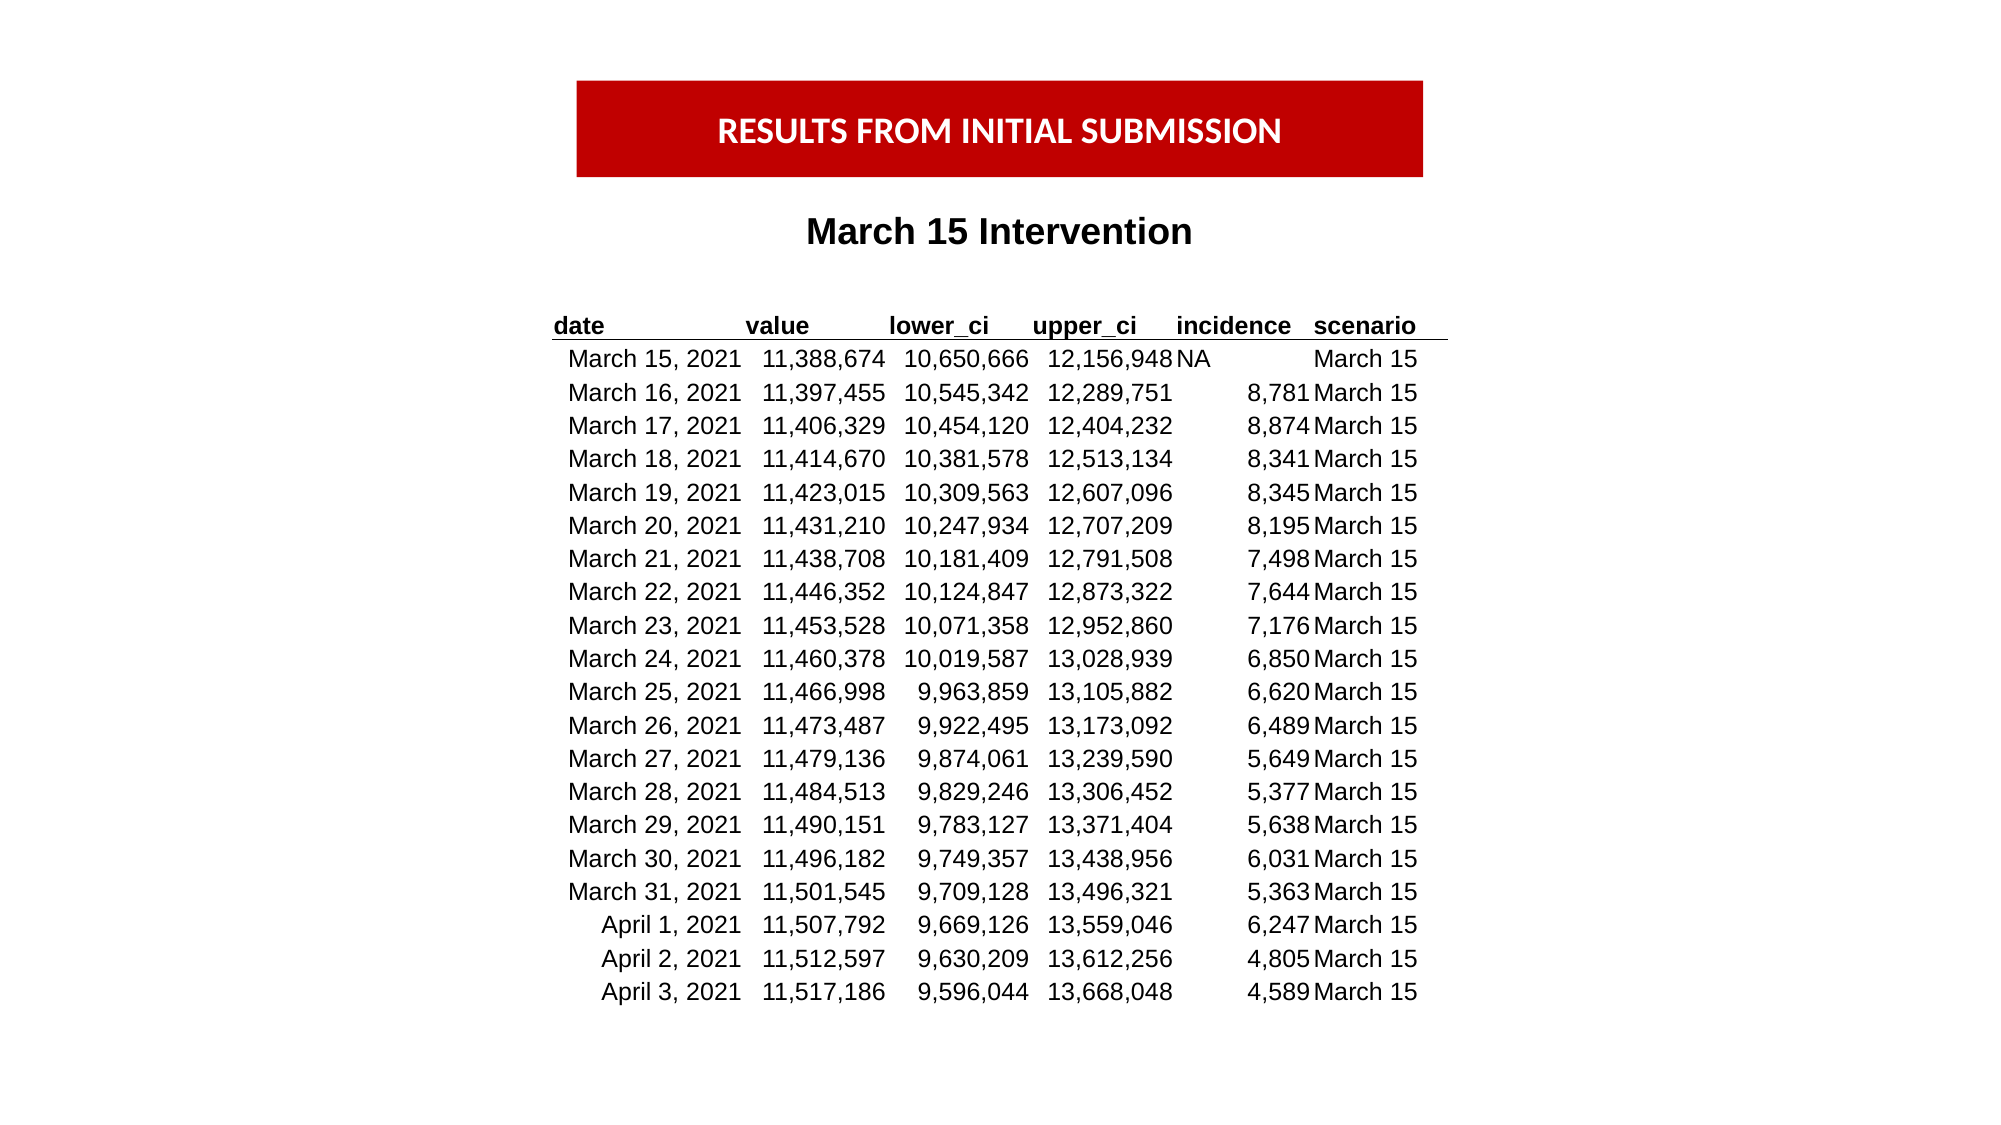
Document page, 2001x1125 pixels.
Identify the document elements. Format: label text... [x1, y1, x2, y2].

table_header lower_ci [888, 306, 1031, 339]
table_cell 10,181,409 [888, 540, 1031, 573]
table_cell March 15 [1312, 440, 1448, 473]
table_cell 12,513,134 [1031, 440, 1175, 473]
table_cell 8,341 [1175, 440, 1312, 473]
table_cell 5,377 [1175, 773, 1312, 806]
table_cell 6,850 [1175, 639, 1312, 673]
table_cell March 30, 2021 [552, 839, 744, 873]
table_cell March 15 [1312, 506, 1448, 540]
table_cell 11,479,136 [744, 739, 888, 773]
table_cell 12,873,322 [1031, 573, 1175, 606]
table_cell 11,490,151 [744, 806, 888, 839]
table_cell 8,195 [1175, 506, 1312, 540]
table_cell 10,124,847 [888, 573, 1031, 606]
table_header upper_ci [1031, 306, 1175, 339]
table_cell March 20, 2021 [552, 506, 744, 540]
table_cell 11,484,513 [744, 773, 888, 806]
table_cell March 27, 2021 [552, 739, 744, 773]
table_cell 9,749,357 [888, 839, 1031, 873]
table_cell March 15 [1312, 606, 1448, 639]
table_cell 10,309,563 [888, 473, 1031, 506]
table_cell March 15 [1312, 673, 1448, 706]
table_cell April 1, 2021 [552, 906, 744, 939]
table_cell 13,105,882 [1031, 673, 1175, 706]
table_cell March 15 [1312, 773, 1448, 806]
table_cell 6,620 [1175, 673, 1312, 706]
table_cell 6,247 [1175, 906, 1312, 939]
table_cell March 15 [1312, 873, 1448, 906]
table_cell 7,644 [1175, 573, 1312, 606]
table_cell 13,438,956 [1031, 839, 1175, 873]
table_cell 11,406,329 [744, 406, 888, 440]
table_cell 13,371,404 [1031, 806, 1175, 839]
table_cell March 19, 2021 [552, 473, 744, 506]
table_cell 4,589 [1175, 973, 1312, 1006]
table_cell March 15 [1312, 839, 1448, 873]
table_cell March 15 [1312, 973, 1448, 1006]
table_cell 11,517,186 [744, 973, 888, 1006]
table_cell 4,805 [1175, 939, 1312, 973]
table_cell March 15 [1312, 340, 1448, 373]
table_cell March 15 [1312, 373, 1448, 406]
table_cell March 15 [1312, 806, 1448, 839]
table_cell 10,545,342 [888, 373, 1031, 406]
table_cell 12,952,860 [1031, 606, 1175, 639]
table_header scenario [1312, 306, 1448, 339]
table_header value [744, 306, 888, 339]
table_cell 11,446,352 [744, 573, 888, 606]
table_cell 13,612,256 [1031, 939, 1175, 973]
table_cell March 24, 2021 [552, 639, 744, 673]
table_cell 12,156,948 [1031, 340, 1175, 373]
table_cell March 15 [1312, 406, 1448, 440]
table_header incidence [1175, 306, 1312, 339]
table_cell 13,028,939 [1031, 639, 1175, 673]
table_cell March 15 [1312, 939, 1448, 973]
table_cell March 29, 2021 [552, 806, 744, 839]
table_cell 9,874,061 [888, 739, 1031, 773]
table_cell 8,345 [1175, 473, 1312, 506]
table_cell 9,783,127 [888, 806, 1031, 839]
table_cell March 15, 2021 [552, 340, 744, 373]
table_cell March 26, 2021 [552, 706, 744, 739]
table_cell 5,363 [1175, 873, 1312, 906]
table_cell 12,289,751 [1031, 373, 1175, 406]
table_cell 13,559,046 [1031, 906, 1175, 939]
table_cell 9,922,495 [888, 706, 1031, 739]
table_cell March 18, 2021 [552, 440, 744, 473]
table_cell 11,414,670 [744, 440, 888, 473]
table_cell March 25, 2021 [552, 673, 744, 706]
table_cell March 23, 2021 [552, 606, 744, 639]
table_cell 11,473,487 [744, 706, 888, 739]
table_cell 10,071,358 [888, 606, 1031, 639]
table_cell April 3, 2021 [552, 973, 744, 1006]
table_cell 8,781 [1175, 373, 1312, 406]
table_cell 11,460,378 [744, 639, 888, 673]
text_box March 15 Intervention [791, 199, 1209, 260]
table_cell 10,454,120 [888, 406, 1031, 440]
table_cell 13,668,048 [1031, 973, 1175, 1006]
table_cell March 15 [1312, 540, 1448, 573]
table_cell 10,650,666 [888, 340, 1031, 373]
table_cell 12,791,508 [1031, 540, 1175, 573]
table_cell 12,404,232 [1031, 406, 1175, 440]
table_cell March 16, 2021 [552, 373, 744, 406]
table_cell March 22, 2021 [552, 573, 744, 606]
table_cell April 2, 2021 [552, 939, 744, 973]
table_cell 11,496,182 [744, 839, 888, 873]
table_cell 11,438,708 [744, 540, 888, 573]
table_cell 5,638 [1175, 806, 1312, 839]
table_cell 11,466,998 [744, 673, 888, 706]
table_cell 11,507,792 [744, 906, 888, 939]
table_cell 12,707,209 [1031, 506, 1175, 540]
table_cell 11,453,528 [744, 606, 888, 639]
table_cell 13,306,452 [1031, 773, 1175, 806]
table_cell 10,019,587 [888, 639, 1031, 673]
table_cell 5,649 [1175, 739, 1312, 773]
table_cell NA [1175, 340, 1312, 373]
table_cell 8,874 [1175, 406, 1312, 440]
table_cell March 15 [1312, 739, 1448, 773]
table_cell March 15 [1312, 706, 1448, 739]
table_cell 11,512,597 [744, 939, 888, 973]
table_cell 10,381,578 [888, 440, 1031, 473]
table_cell 11,431,210 [744, 506, 888, 540]
table_cell 9,963,859 [888, 673, 1031, 706]
table_cell 11,423,015 [744, 473, 888, 506]
table_cell 9,596,044 [888, 973, 1031, 1006]
table_cell 13,239,590 [1031, 739, 1175, 773]
table_cell March 15 [1312, 573, 1448, 606]
table_cell 6,489 [1175, 706, 1312, 739]
table_cell March 15 [1312, 473, 1448, 506]
table_cell 13,496,321 [1031, 873, 1175, 906]
table_cell 11,501,545 [744, 873, 888, 906]
table_cell 13,173,092 [1031, 706, 1175, 739]
table_cell 9,630,209 [888, 939, 1031, 973]
table_cell March 28, 2021 [552, 773, 744, 806]
table_cell 12,607,096 [1031, 473, 1175, 506]
table_cell 9,829,246 [888, 773, 1031, 806]
table_cell March 17, 2021 [552, 406, 744, 440]
table_cell March 31, 2021 [552, 873, 744, 906]
table_cell 7,176 [1175, 606, 1312, 639]
table_cell 9,709,128 [888, 873, 1031, 906]
table_cell 6,031 [1175, 839, 1312, 873]
table_header date [552, 306, 744, 339]
table_cell March 15 [1312, 906, 1448, 939]
table_cell 11,388,674 [744, 340, 888, 373]
table_cell March 21, 2021 [552, 540, 744, 573]
table_cell 9,669,126 [888, 906, 1031, 939]
table_cell March 15 [1312, 639, 1448, 673]
table_cell 7,498 [1175, 540, 1312, 573]
table_cell 11,397,455 [744, 373, 888, 406]
table_cell 10,247,934 [888, 506, 1031, 540]
text_box RESULTS FROM INITIAL SUBMISSION [576, 80, 1424, 178]
